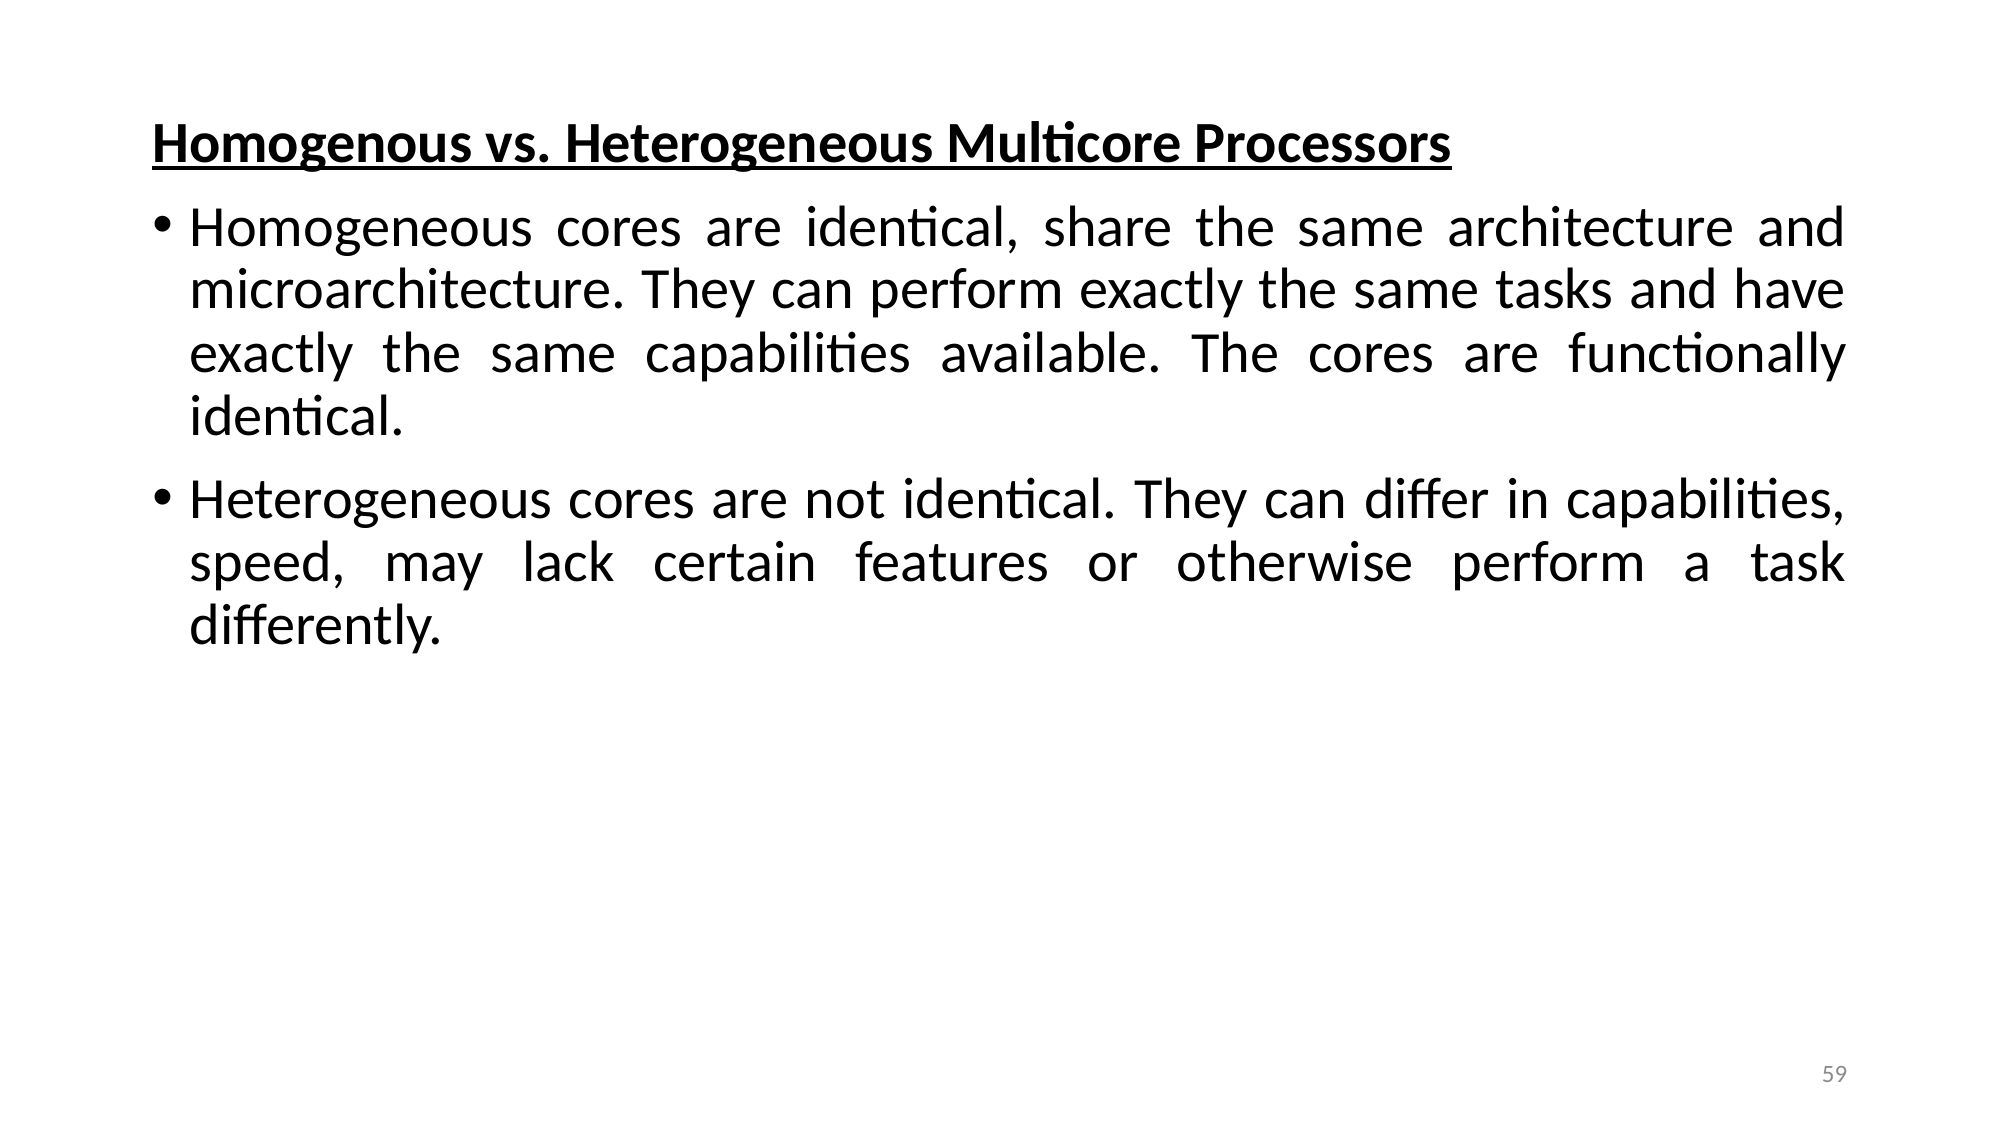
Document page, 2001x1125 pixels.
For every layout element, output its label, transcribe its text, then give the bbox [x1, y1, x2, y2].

list Homogenous vs. Heterogeneous Multicore Processors Homogeneous cores are identical, share the same architecture and microarchitecture. They can perform exactly the same tasks and have exactly the same capabilities available. The cores are functionally identical. Heterogeneous cores are not identical. They can differ in capabilities, speed, may lack certain features or otherwise perform a task differently. [137, 104, 1863, 1014]
slide_number 59 [1412, 1042, 1863, 1103]
